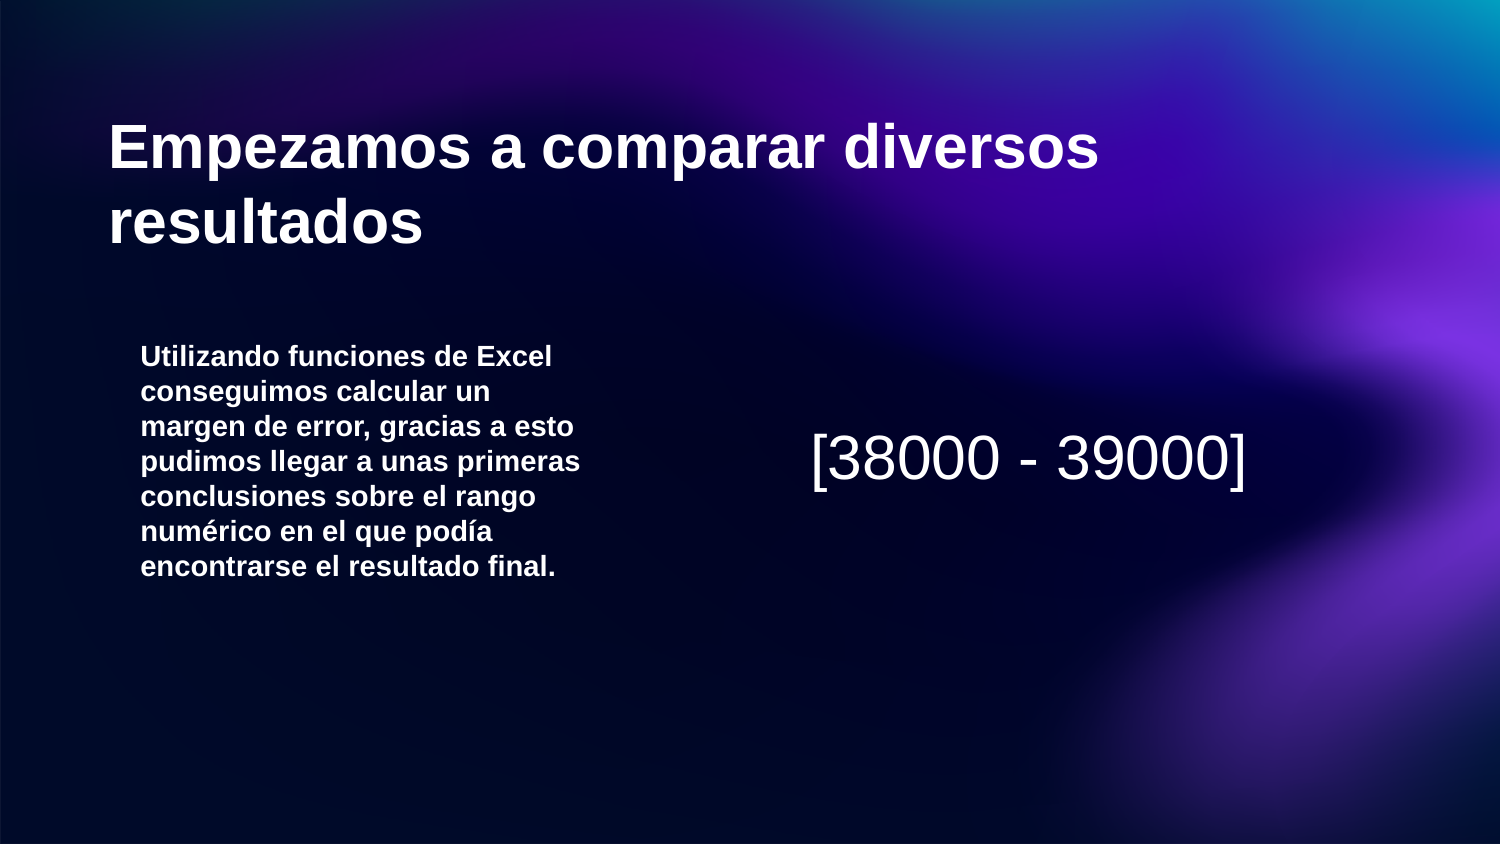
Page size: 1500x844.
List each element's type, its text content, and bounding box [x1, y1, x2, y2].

text_box Utilizando funciones de Excel conseguimos calcular un margen de error, gracias a esto pudimos llegar a unas primeras conclusiones sobre el rango numérico en el que podía encontrarse el resultado final. [125, 322, 608, 597]
text_box Empezamos a comparar diversos resultados [93, 91, 1294, 271]
picture [0, 0, 1500, 844]
text_box [38000 - 39000] [795, 401, 1329, 507]
